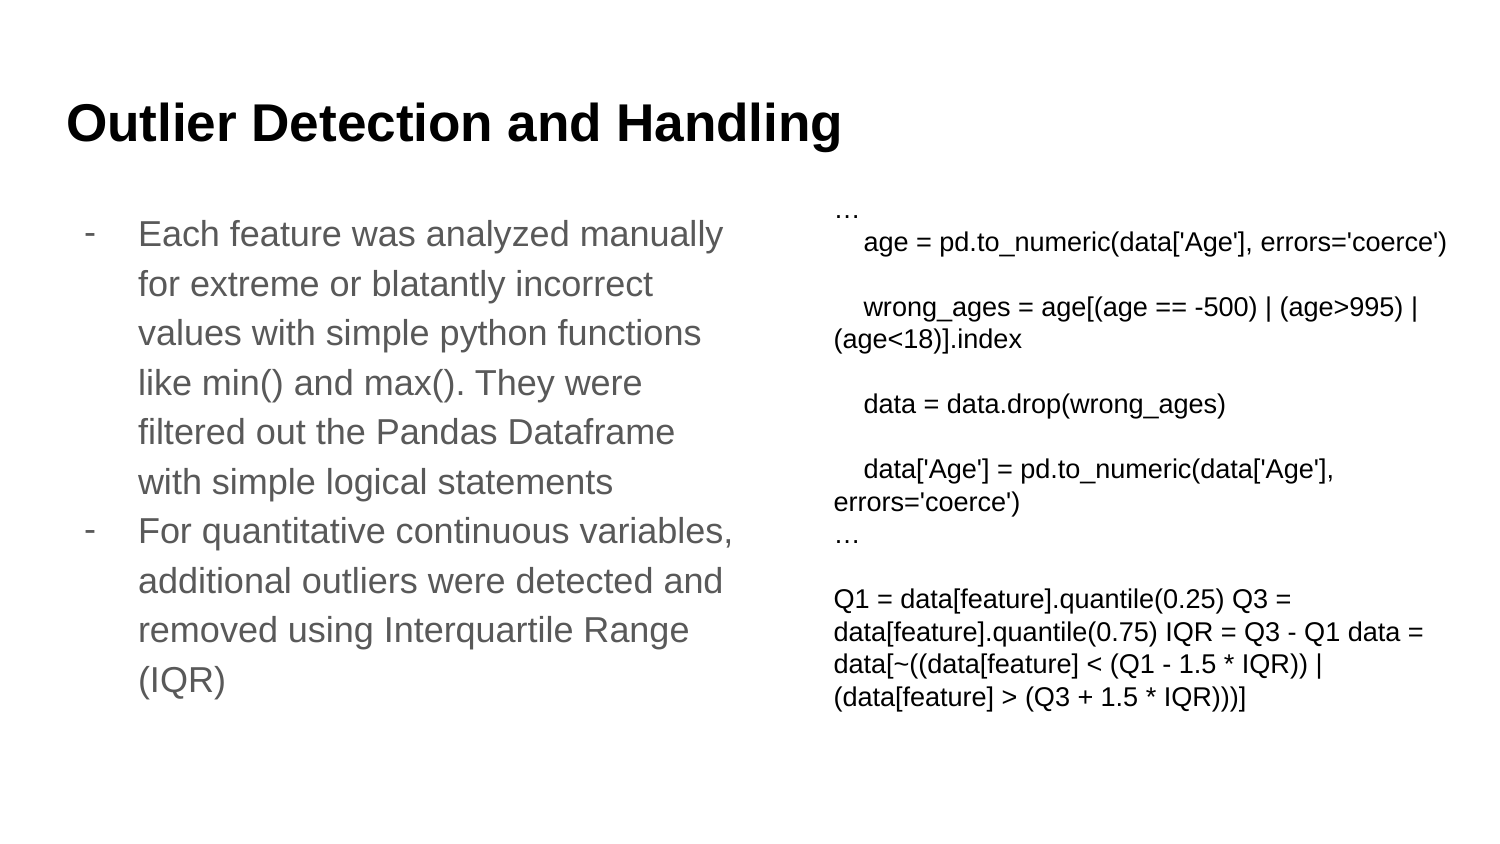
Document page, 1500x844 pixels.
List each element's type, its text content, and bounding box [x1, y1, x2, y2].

title Outlier Detection and Handling [51, 72, 1449, 167]
text_box … age = pd.to_numeric(data['Age'], errors='coerce') wrong_ages = age[(age == -500) | (age>995) | (age<18)].index data = data.drop(wrong_ages) data['Age'] = pd.to_numeric(data['Age'], errors='coerce') … Q1 = data[feature].quantile(0.25) Q3 = data[feature].quantile(0.75) IQR = Q3 - Q1 data = data[~((data[feature] < (Q1 - 1.5 * IQR)) | (data[feature] > (Q3 + 1.5 * IQR)))] [818, 176, 1500, 759]
list Each feature was analyzed manually for extreme or blatantly incorrect values with simple python functions like min() and max(). They were filtered out the Pandas Dataframe with simple logical statements For quantitative continuous variables, additional outliers were detected and removed using Interquartile Range (IQR) [51, 189, 750, 750]
